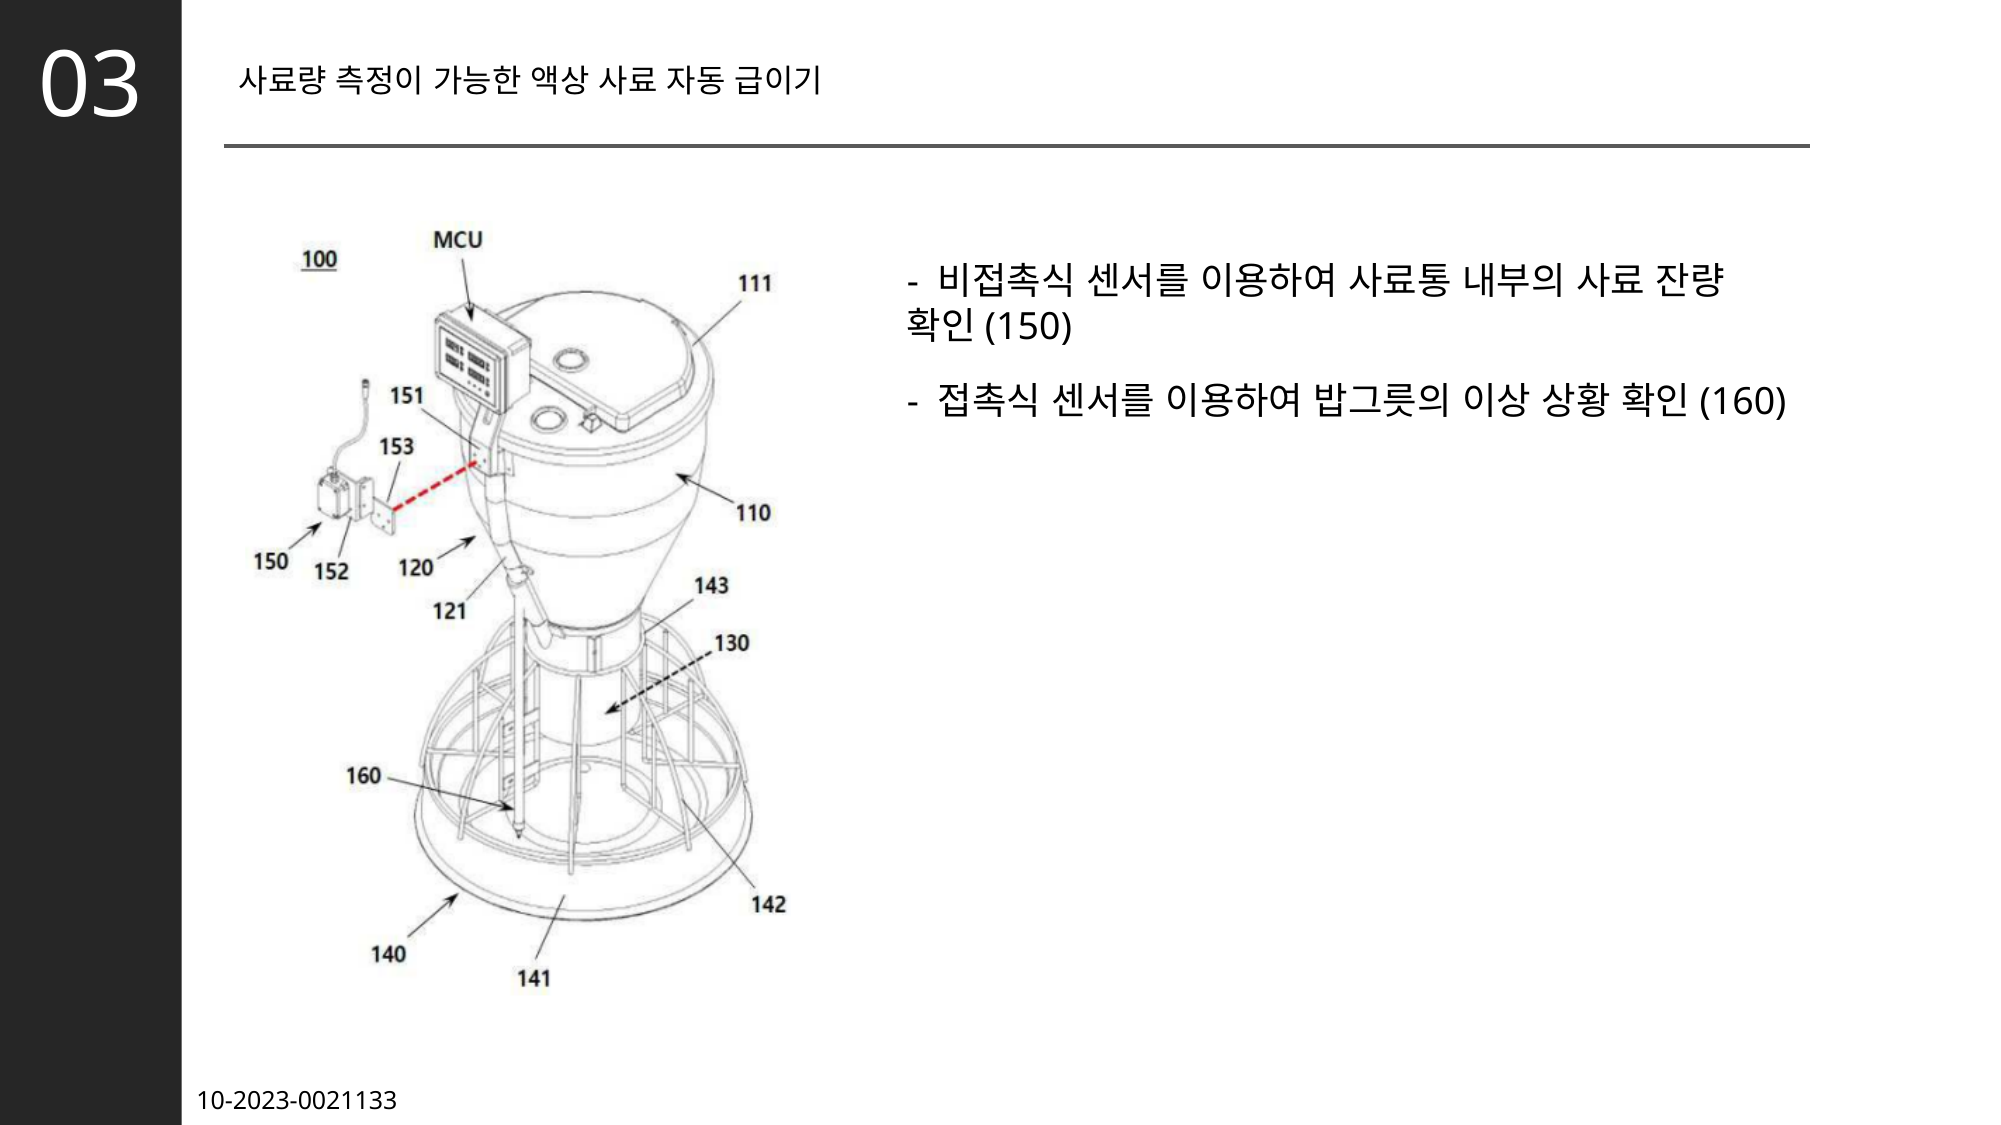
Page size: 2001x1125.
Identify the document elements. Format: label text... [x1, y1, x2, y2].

picture [223, 196, 833, 1011]
text_box 03 [0, 17, 182, 143]
text_box - 접촉식 센서를 이용하여 밥그릇의 이상 상황 확인(160) [892, 369, 1917, 430]
text_box - 비접촉식 센서를 이용하여 사료통 내부의 사료 잔량 확인(150) [892, 249, 1820, 355]
text_box 10-2023-0021133 [181, 1077, 1109, 1122]
title 사료량 측정이 가능한 액상 사료 자동 급이기 [223, 56, 1840, 107]
